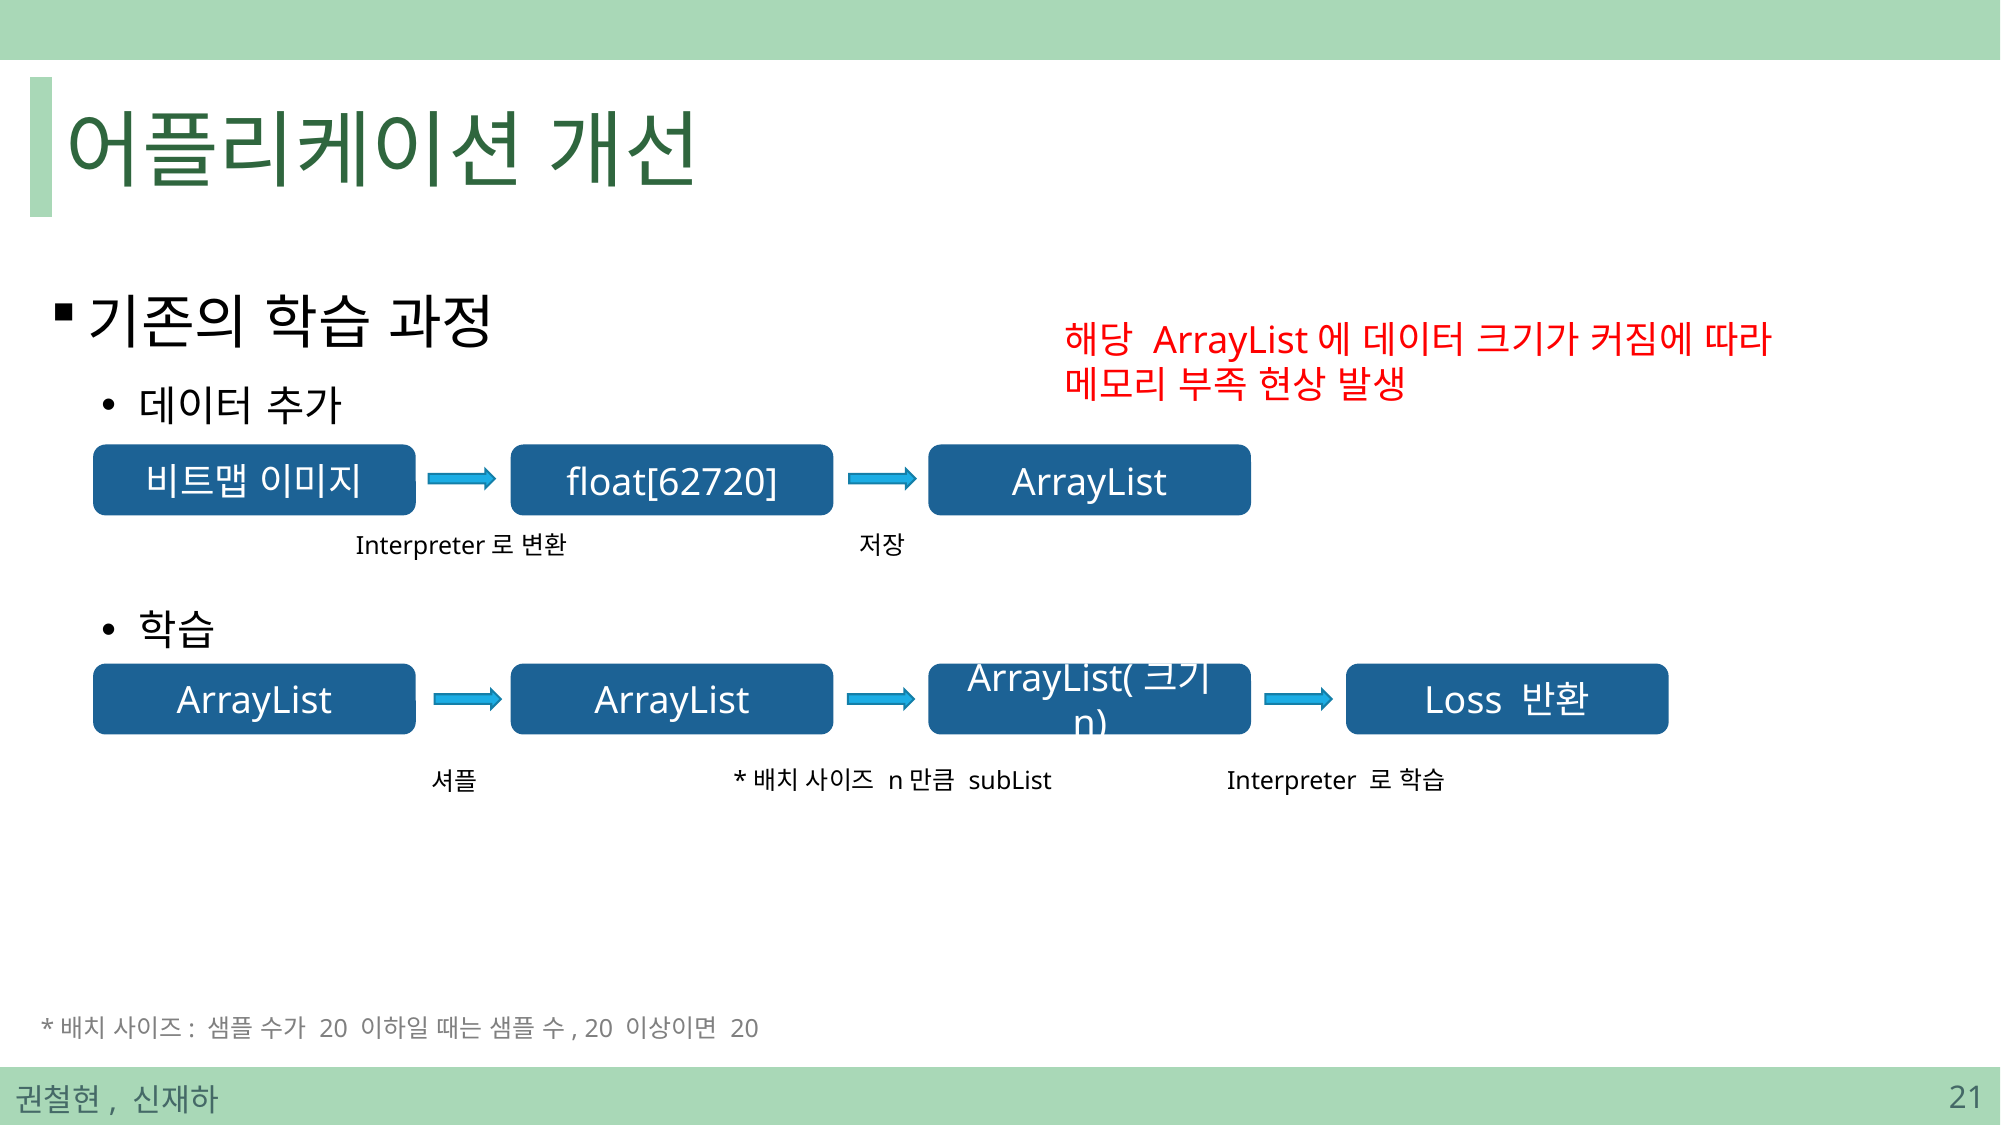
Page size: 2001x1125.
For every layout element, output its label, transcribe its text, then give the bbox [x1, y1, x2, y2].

text_box 비트맵 이미지 [93, 444, 416, 516]
text_box [1264, 686, 1334, 712]
text_box ArrayList [510, 663, 834, 735]
text_box ArrayList(크기 n) [928, 663, 1252, 735]
text_box 저장 [844, 522, 921, 567]
text_box Loss 반환 [1346, 663, 1669, 735]
text_box Interpreter 로 학습 [1212, 757, 1460, 802]
list 기존의 학습 과정 데이터 추가 학습 [35, 242, 1970, 1040]
text_box ArrayList [93, 663, 416, 735]
text_box ArrayList [928, 444, 1252, 516]
text_box [848, 466, 917, 491]
text_box *배치 사이즈: 샘플 수가 20 이하일 때는 샘플 수, 20 이상이면 20 [25, 1005, 781, 1051]
text_box 셔플 [417, 757, 493, 803]
text_box [846, 686, 916, 712]
text_box [427, 466, 497, 491]
text_box Interpreter로 변환 [341, 522, 583, 567]
text_box float[62720] [510, 444, 834, 516]
slide_number 21 [1550, 1069, 2000, 1125]
text_box *배치 사이즈 n만큼 subList [718, 757, 1067, 802]
title 어플리케이션 개선 [50, 78, 1970, 217]
text_box [433, 686, 503, 712]
text_box 해당 ArrayList에 데이터 크기가 커짐에 따라 메모리 부족 현상 발생 [1050, 309, 1842, 414]
slide_number 권철현, 신재하 [0, 1069, 450, 1125]
